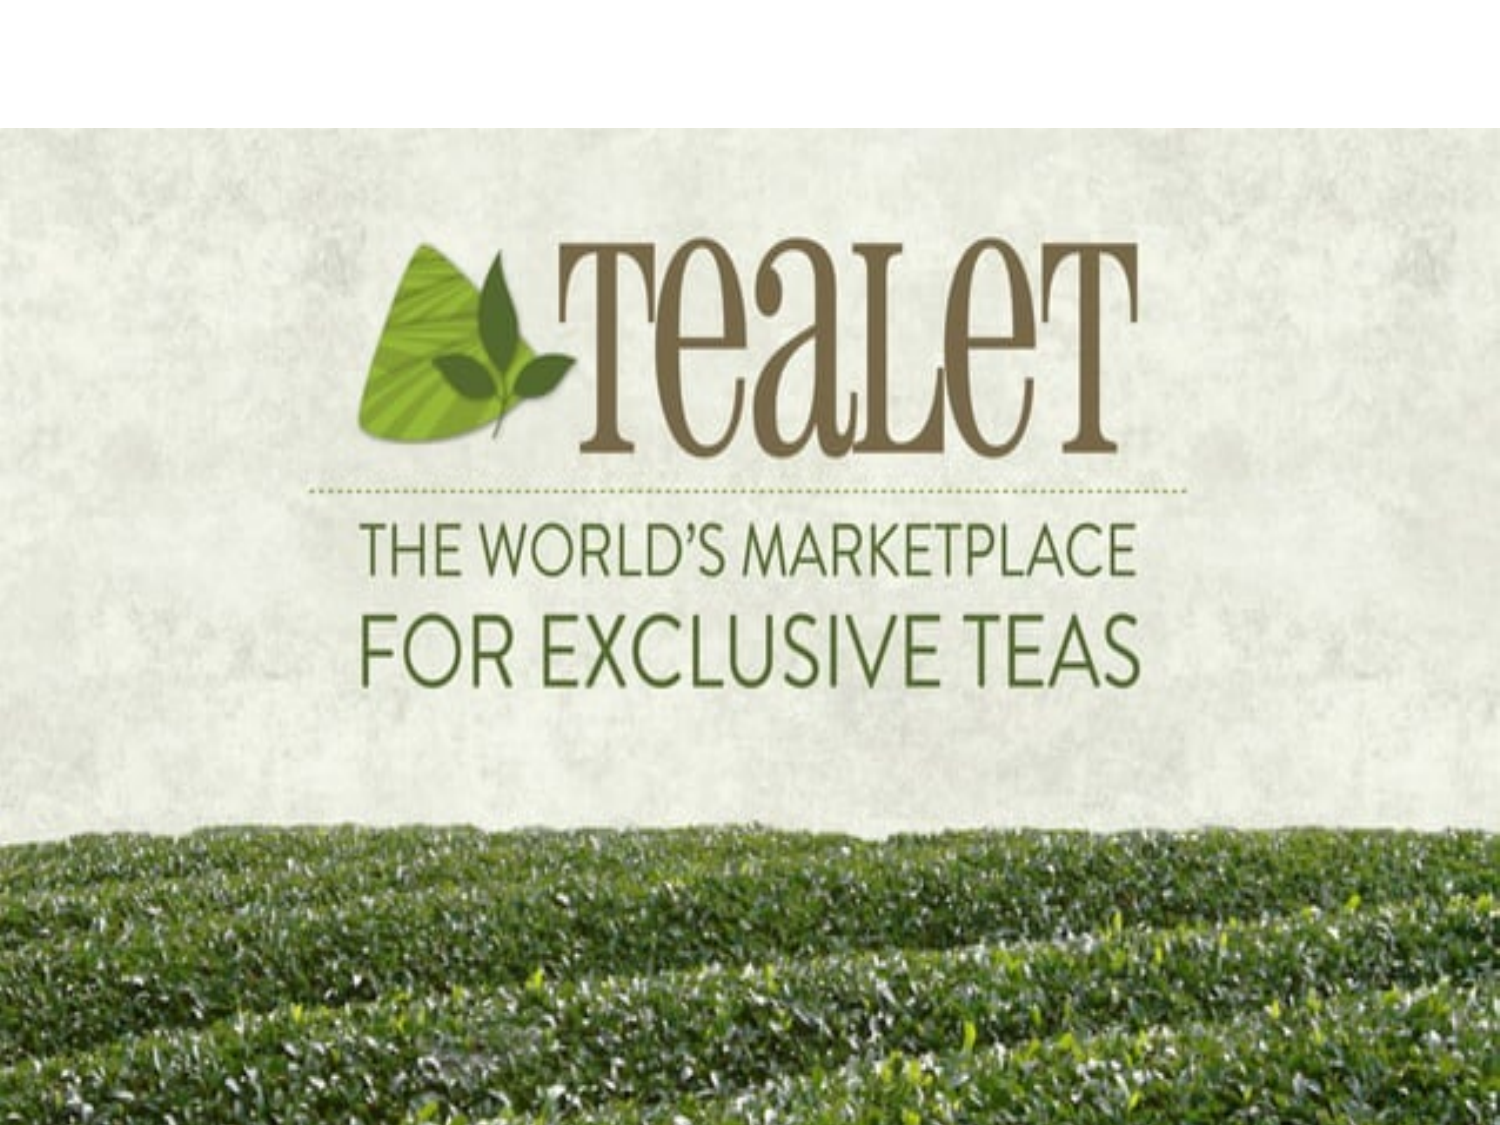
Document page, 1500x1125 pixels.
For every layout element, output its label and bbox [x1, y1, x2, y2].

picture [0, 128, 1500, 1125]
